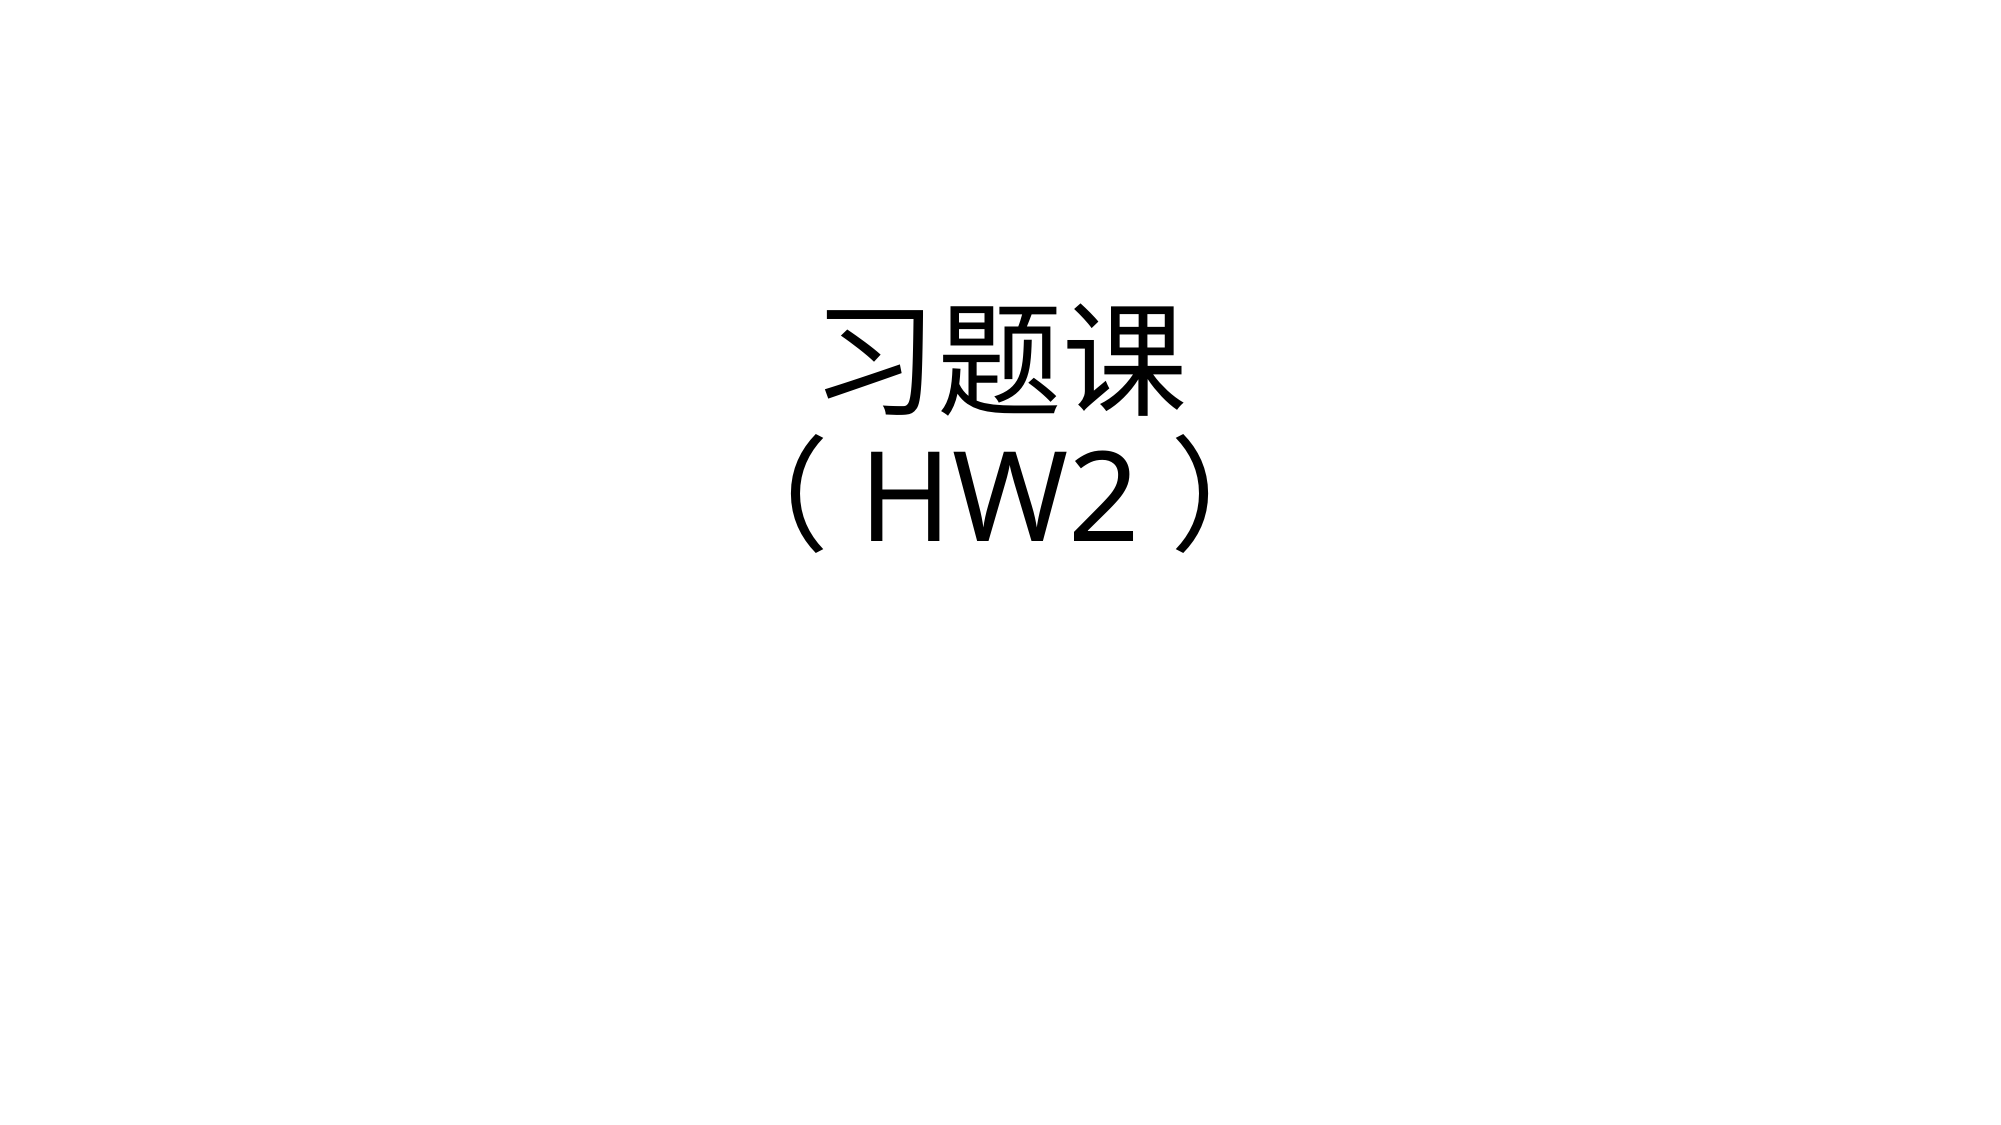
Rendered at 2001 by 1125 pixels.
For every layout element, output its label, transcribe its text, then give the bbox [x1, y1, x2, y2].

title 习题课 （HW2） [249, 184, 1750, 576]
